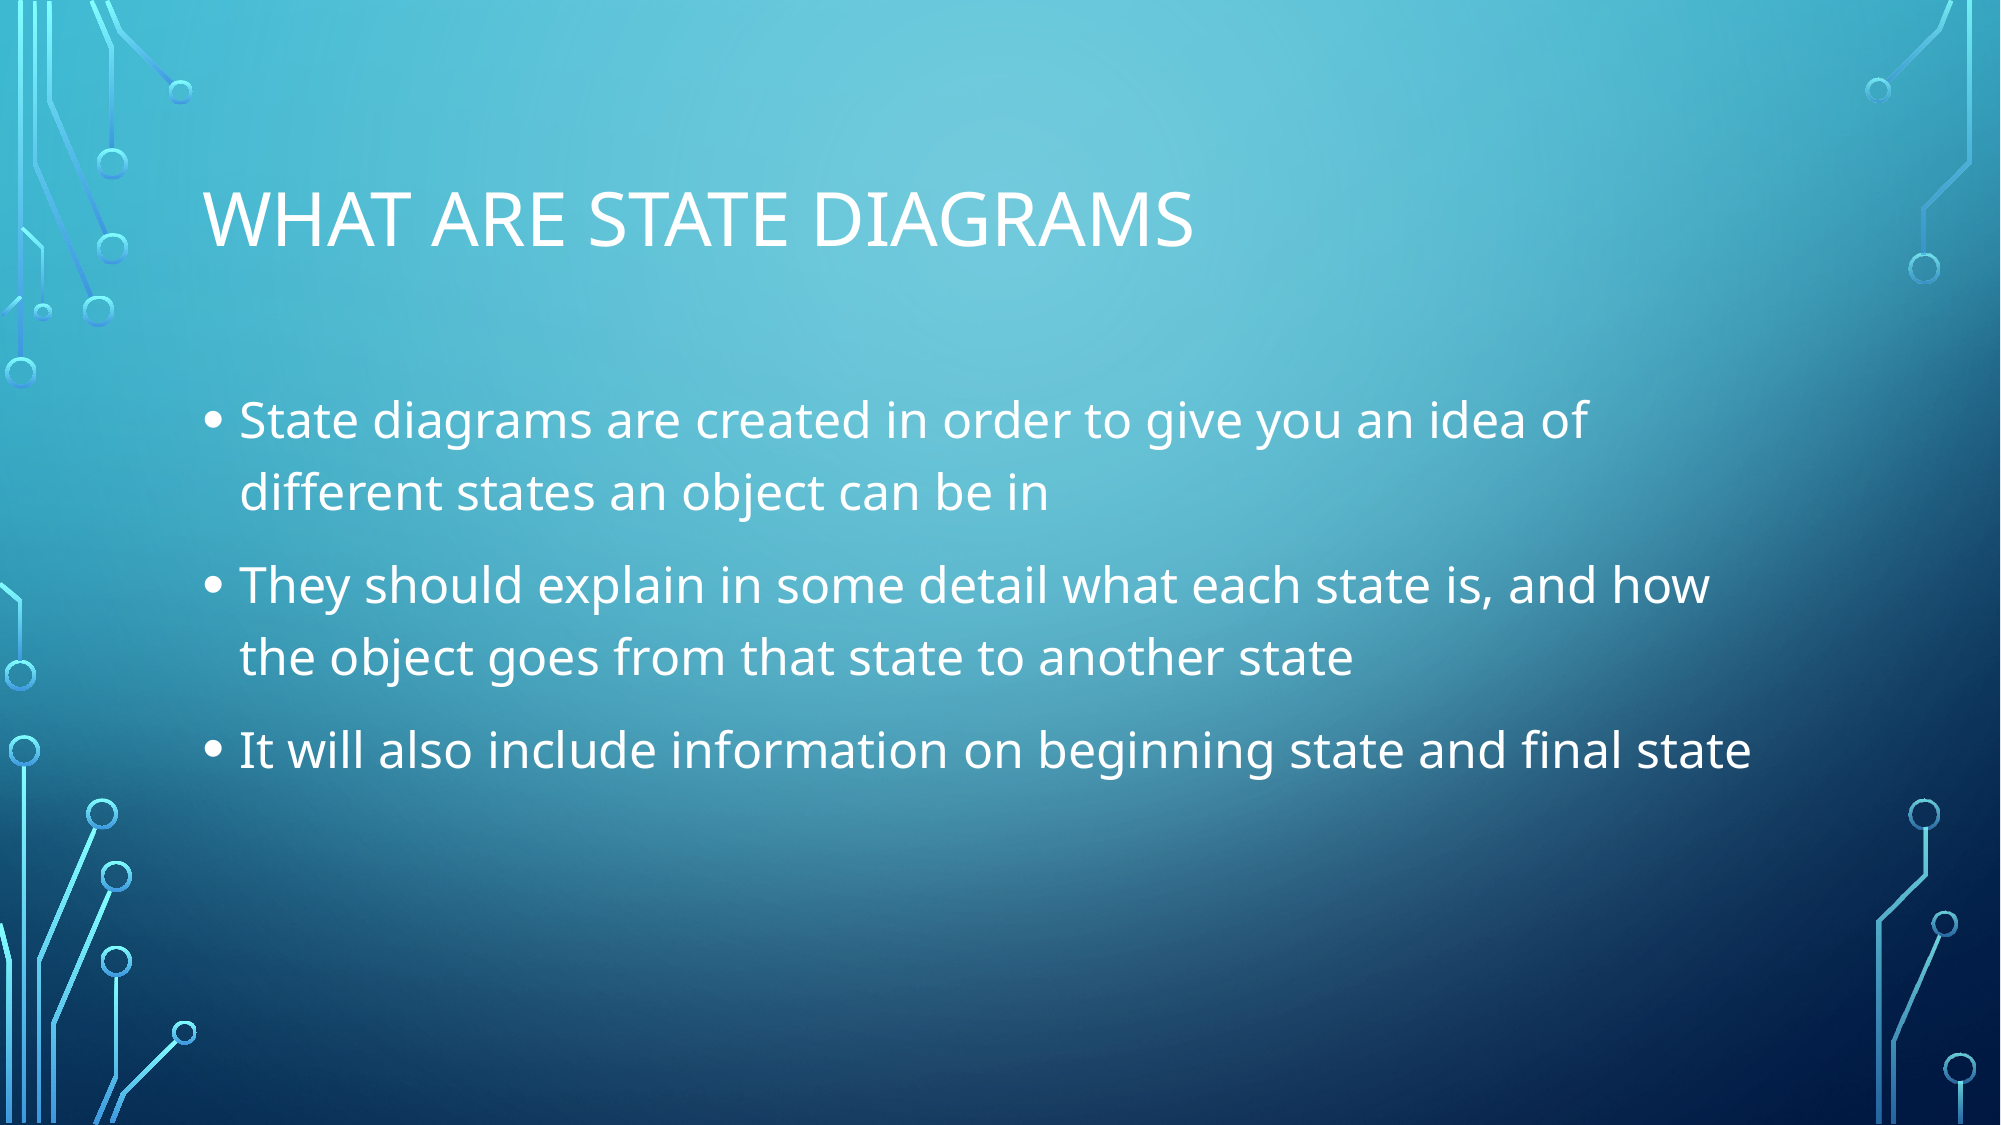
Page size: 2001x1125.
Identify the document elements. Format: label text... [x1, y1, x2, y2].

list State diagrams are created in order to give you an idea of different states an object can be in They should explain in some detail what each state is, and how the object goes from that state to another state It will also include information on beginning state and final state [187, 369, 1813, 950]
title What are state diagrams [187, 101, 1813, 344]
